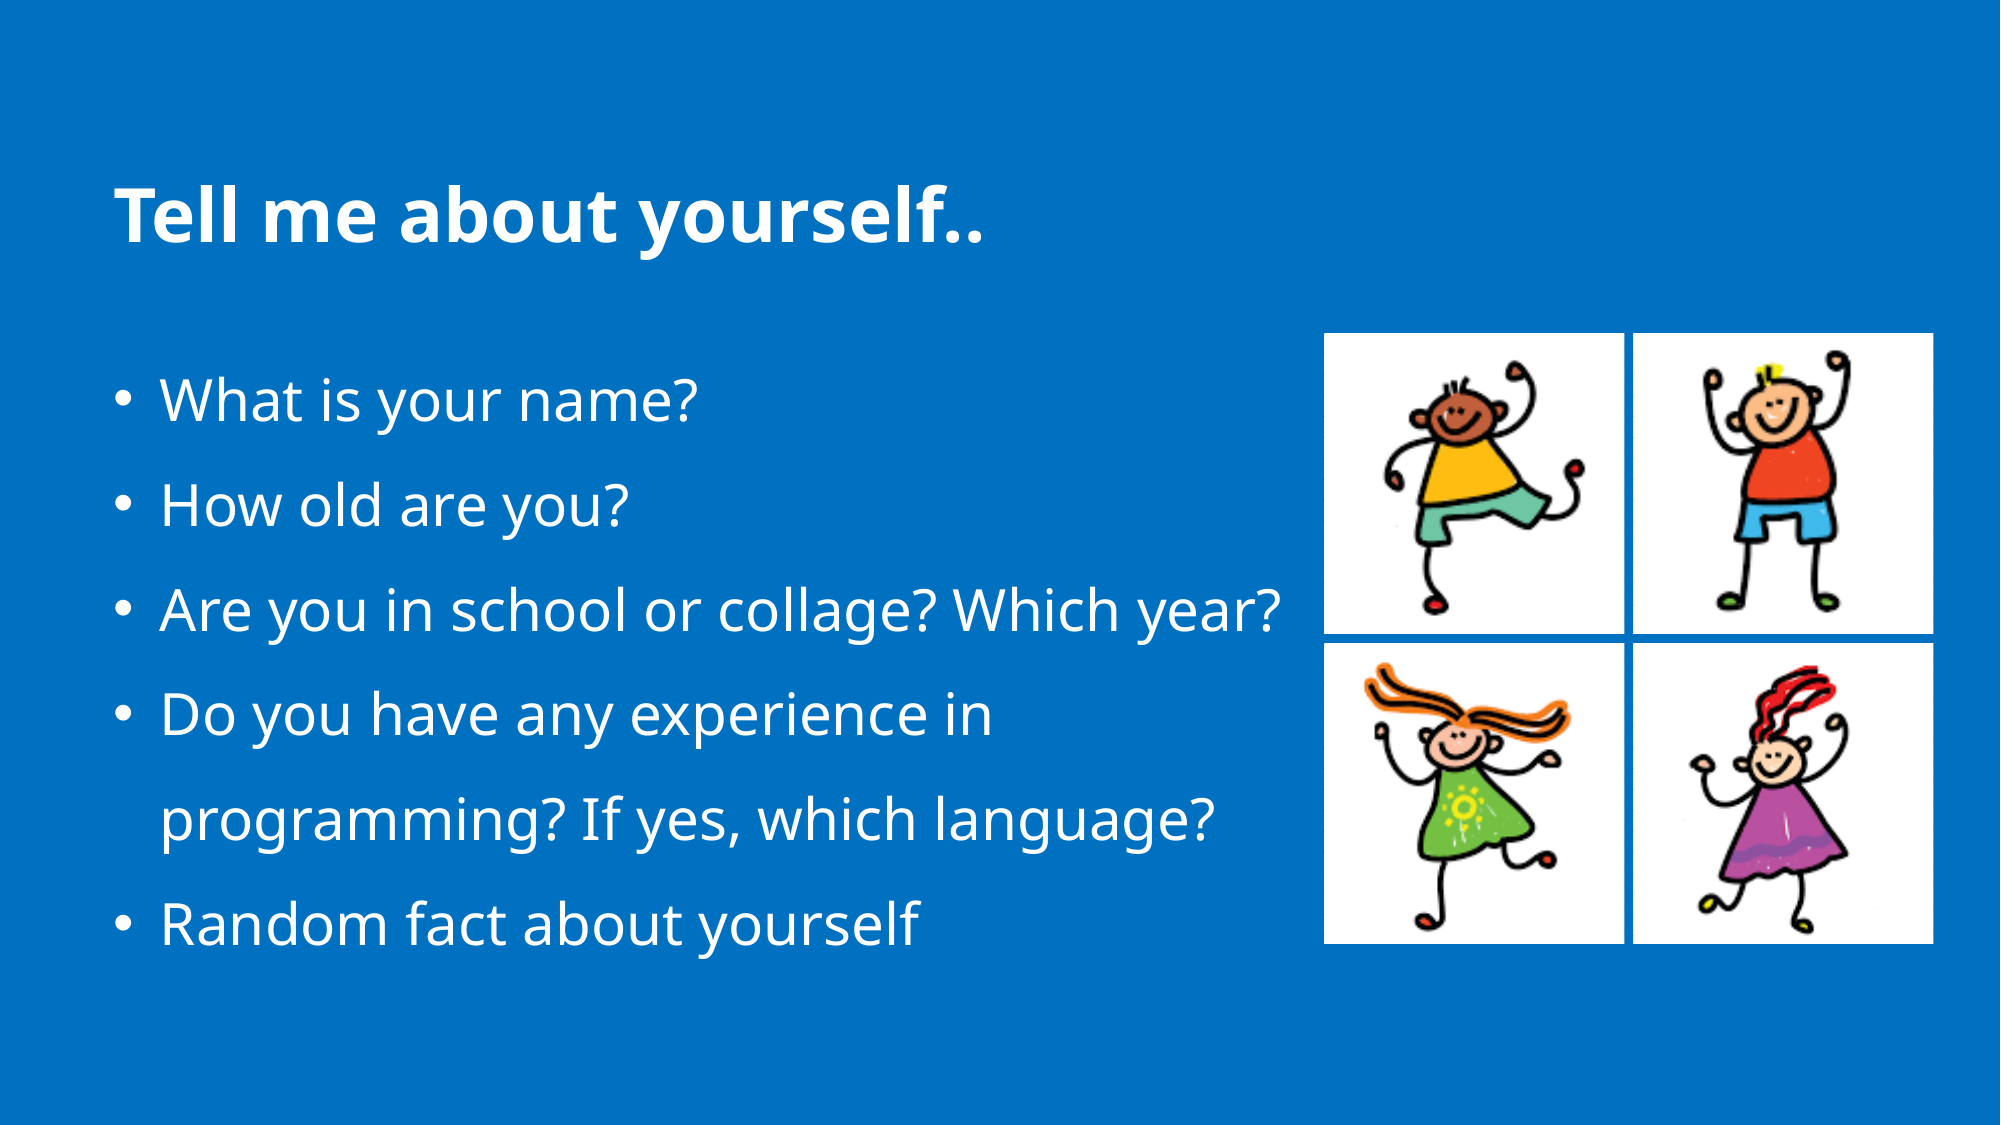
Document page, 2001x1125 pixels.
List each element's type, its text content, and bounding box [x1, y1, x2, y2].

picture [1324, 333, 1625, 634]
text_box Tell me about yourself.. What is your name? How old are you? Are you in school or collage? Which year? Do you have any experience in programming? If yes, which language? Random fact about yourself [98, 160, 1305, 965]
picture [1324, 643, 1625, 944]
picture [1633, 333, 1934, 634]
picture [1633, 643, 1934, 944]
